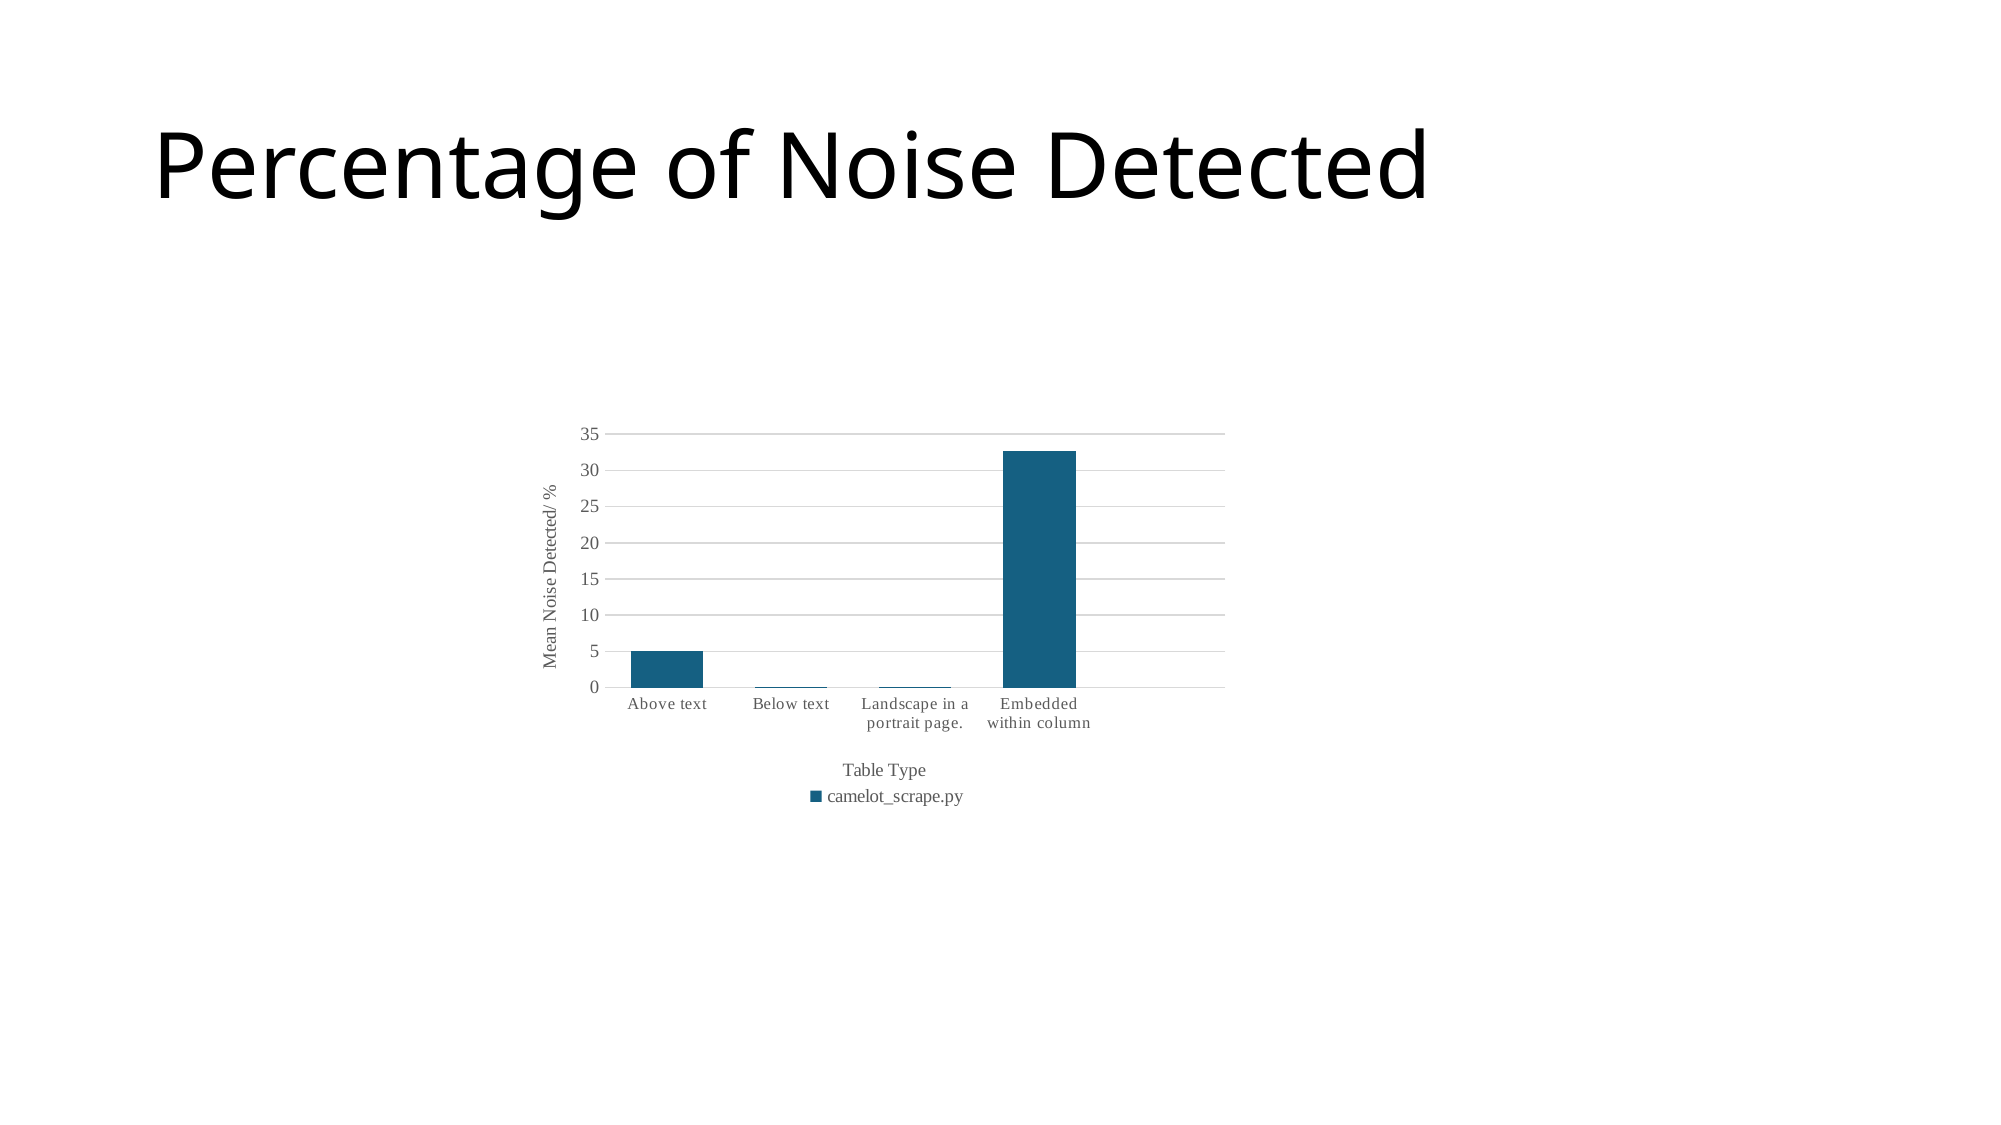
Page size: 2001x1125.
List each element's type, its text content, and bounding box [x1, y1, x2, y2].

title Percentage of Noise Detected [137, 59, 1863, 278]
chart [532, 371, 1242, 816]
